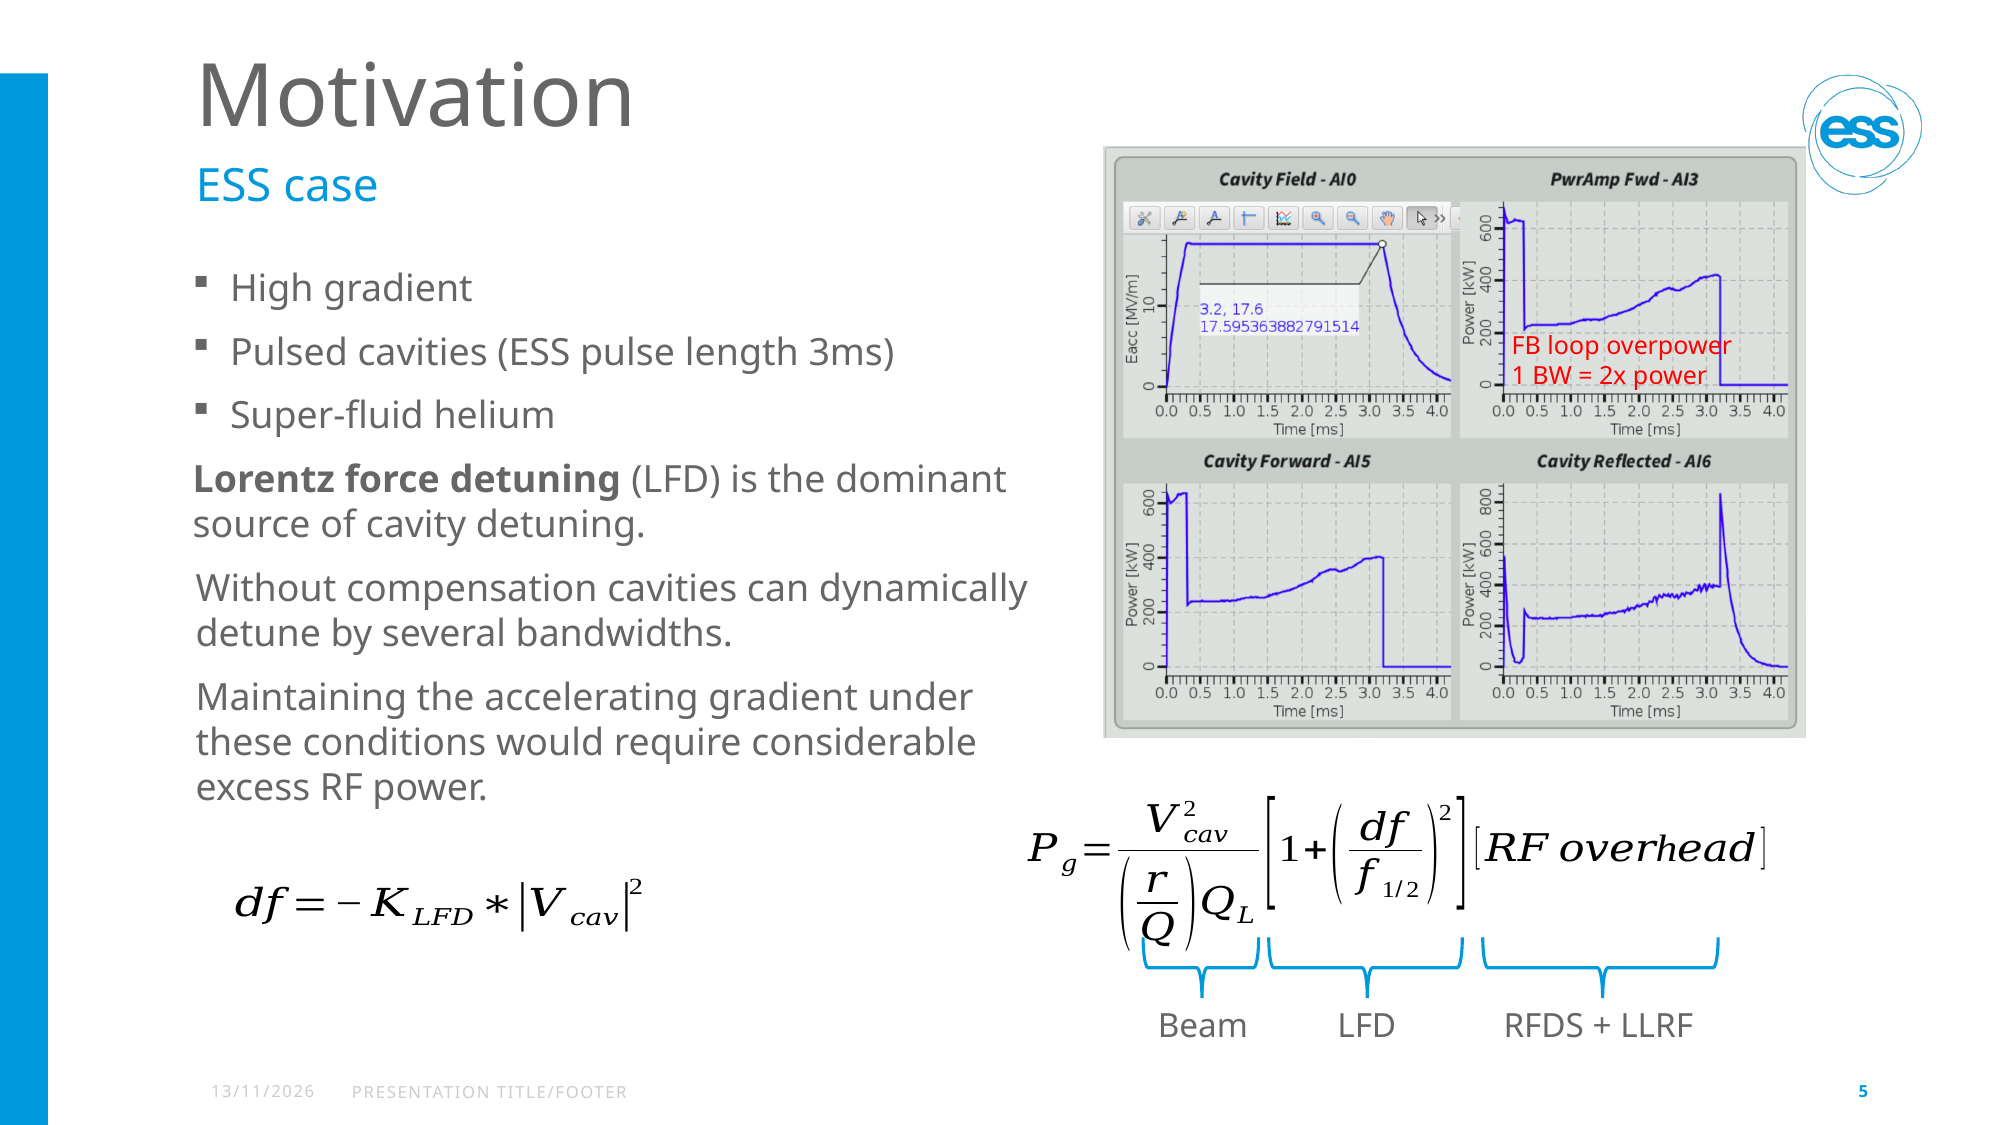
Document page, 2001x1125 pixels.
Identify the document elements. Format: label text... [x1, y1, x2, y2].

picture [1103, 146, 1806, 738]
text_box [1025, 794, 1769, 1052]
footer PRESENTATION TITLE/FOOTER [336, 1062, 1046, 1123]
slide_number 5 [1432, 1062, 1883, 1123]
list High gradient Pulsed cavities (ESS pulse length 3ms) Super-fluid helium Lorentz force detuning (LFD) is the dominant source of cavity detuning. Without compensation cavities can dynamically detune by several bandwidths. Maintaining the accelerating gradient under these conditions would require considerable excess RF power. [179, 256, 1046, 820]
title Motivation [181, 43, 1717, 152]
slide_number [196, 1062, 333, 1123]
list ESS case [181, 152, 1103, 236]
